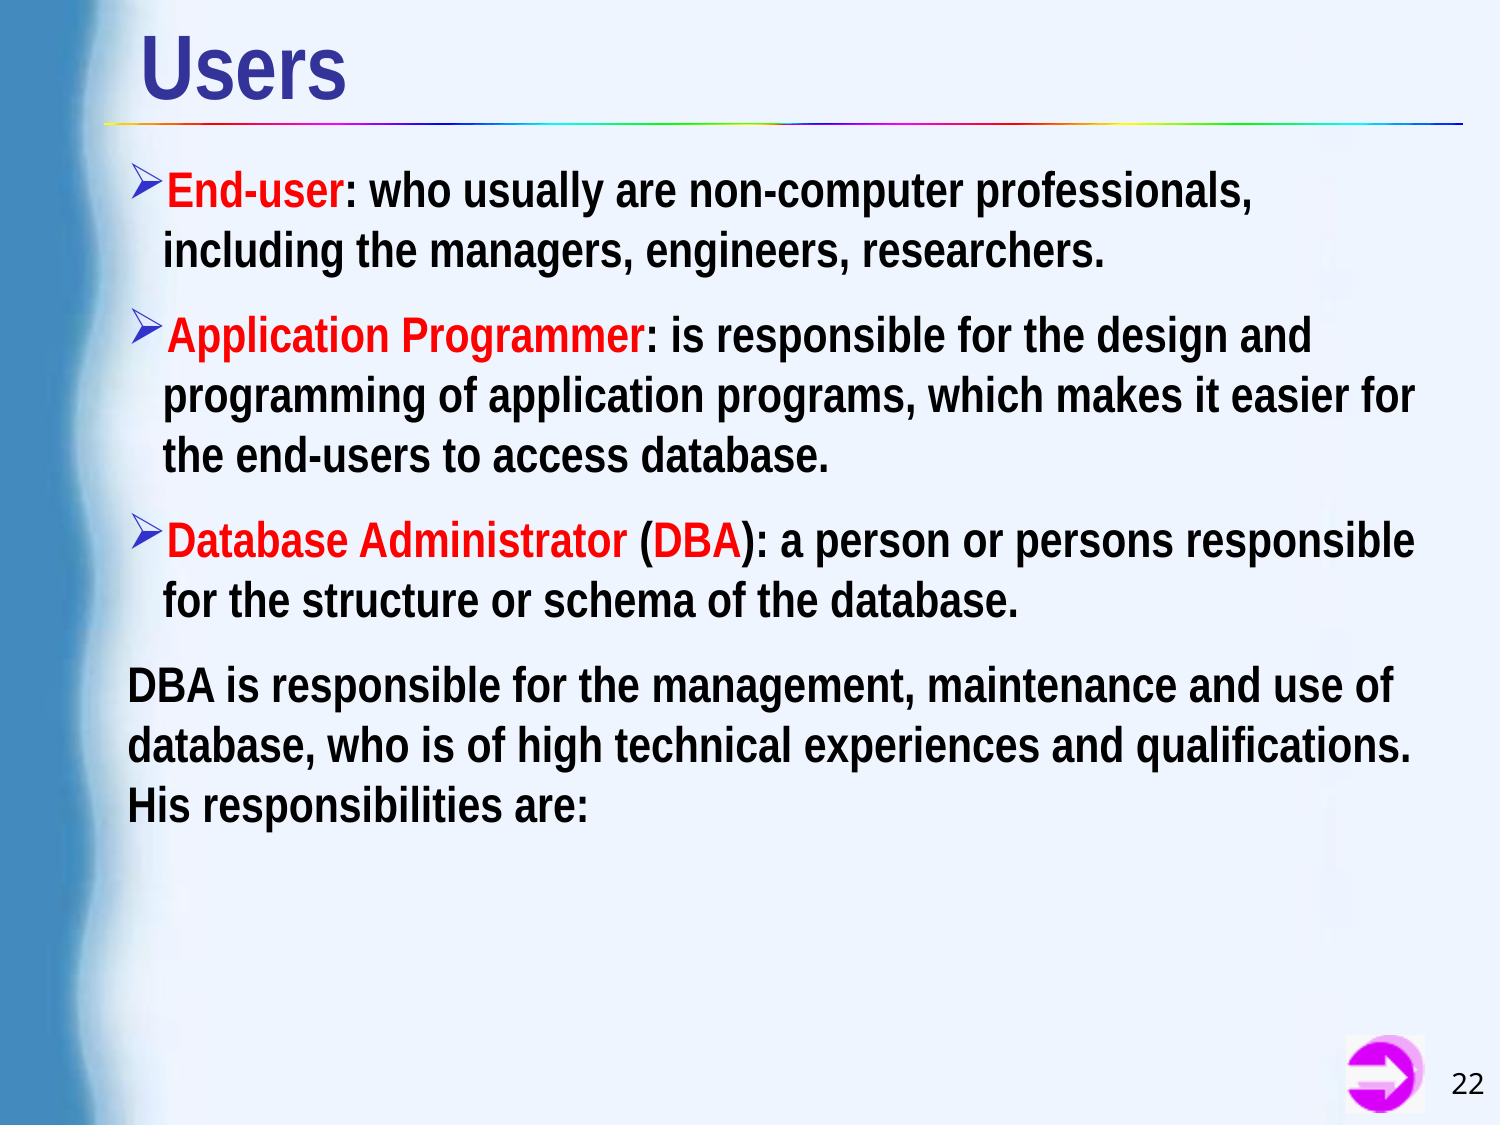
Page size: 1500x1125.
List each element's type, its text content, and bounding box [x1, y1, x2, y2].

title Users [125, 12, 1404, 125]
text_box End-user: who usually are non-computer professionals, including the managers, engineers, researchers. Application Programmer: is responsible for the design and programming of application programs, which makes it easier for the end-users to access database. Database Administrator (DBA): a person or persons responsible for the structure or schema of the database. DBA is responsible for the management, maintenance and use of database, who is of high technical experiences and qualifications. His responsibilities are: [112, 149, 1450, 840]
picture [0, 0, 1500, 1125]
slide_number 22 [1428, 1037, 1500, 1113]
